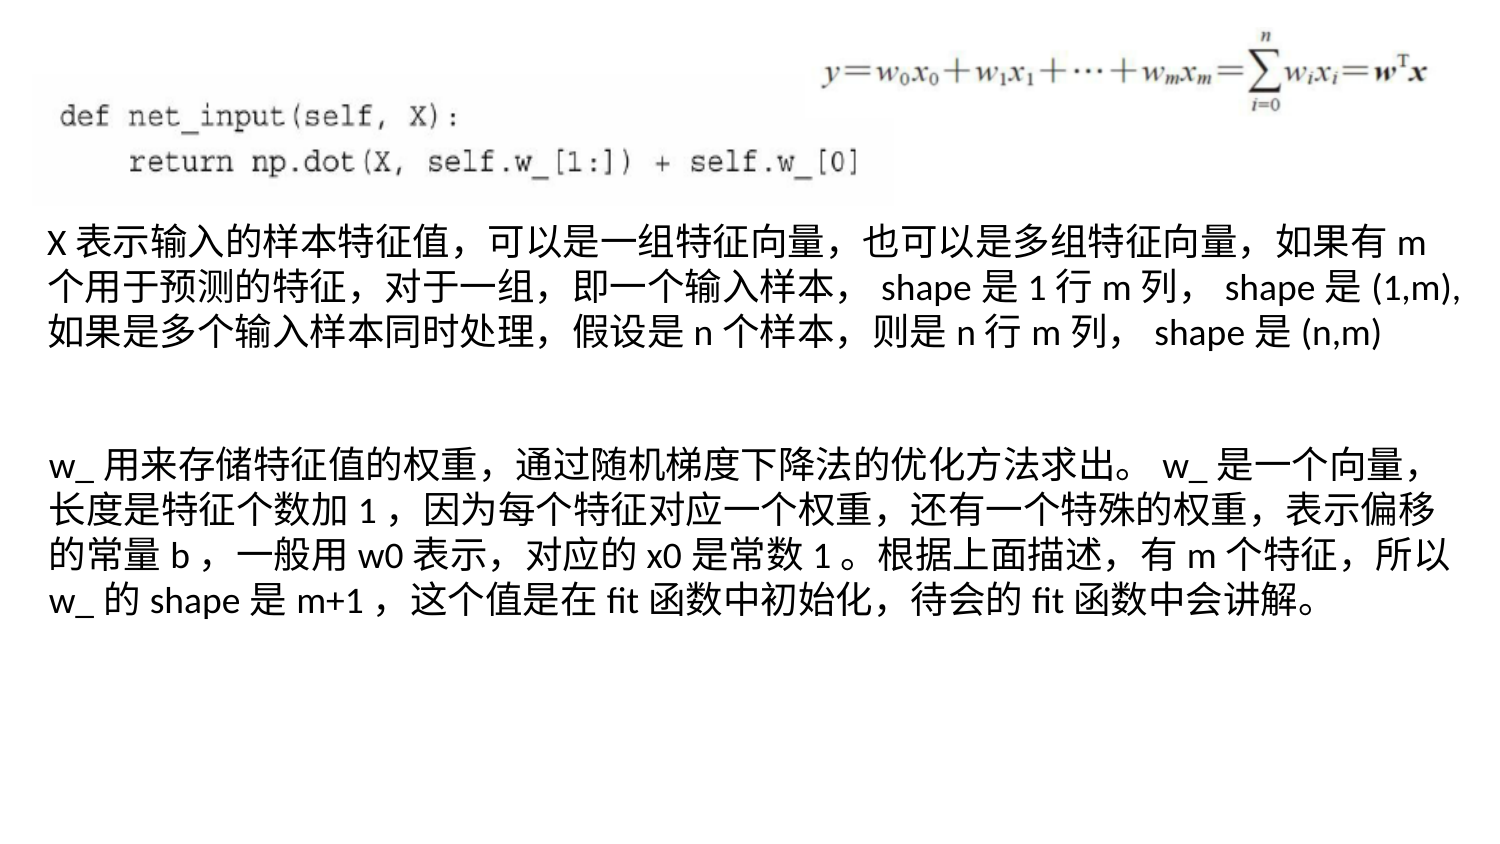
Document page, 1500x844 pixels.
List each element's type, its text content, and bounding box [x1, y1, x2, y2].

text_box w_用来存储特征值的权重，通过随机梯度下降法的优化方法求出。w_是一个向量，长度是特征个数加1，因为每个特征对应一个权重，还有一个特殊的权重，表示偏移的常量b，一般用w0表示，对应的x0是常数1。根据上面描述，有m个特征，所以w_的shape是m+1，这个值是在fit函数中初始化，待会的fit函数中会讲解。 [34, 433, 1472, 629]
text_box X表示输入的样本特征值，可以是一组特征向量，也可以是多组特征向量，如果有m个用于预测的特征，对于一组，即一个输入样本，shape是1行m列，shape是(1,m),如果是多个输入样本同时处理，假设是n个样本，则是n行m列，shape是(n,m) [32, 210, 1487, 361]
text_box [31, 74, 894, 206]
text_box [804, 27, 1438, 118]
